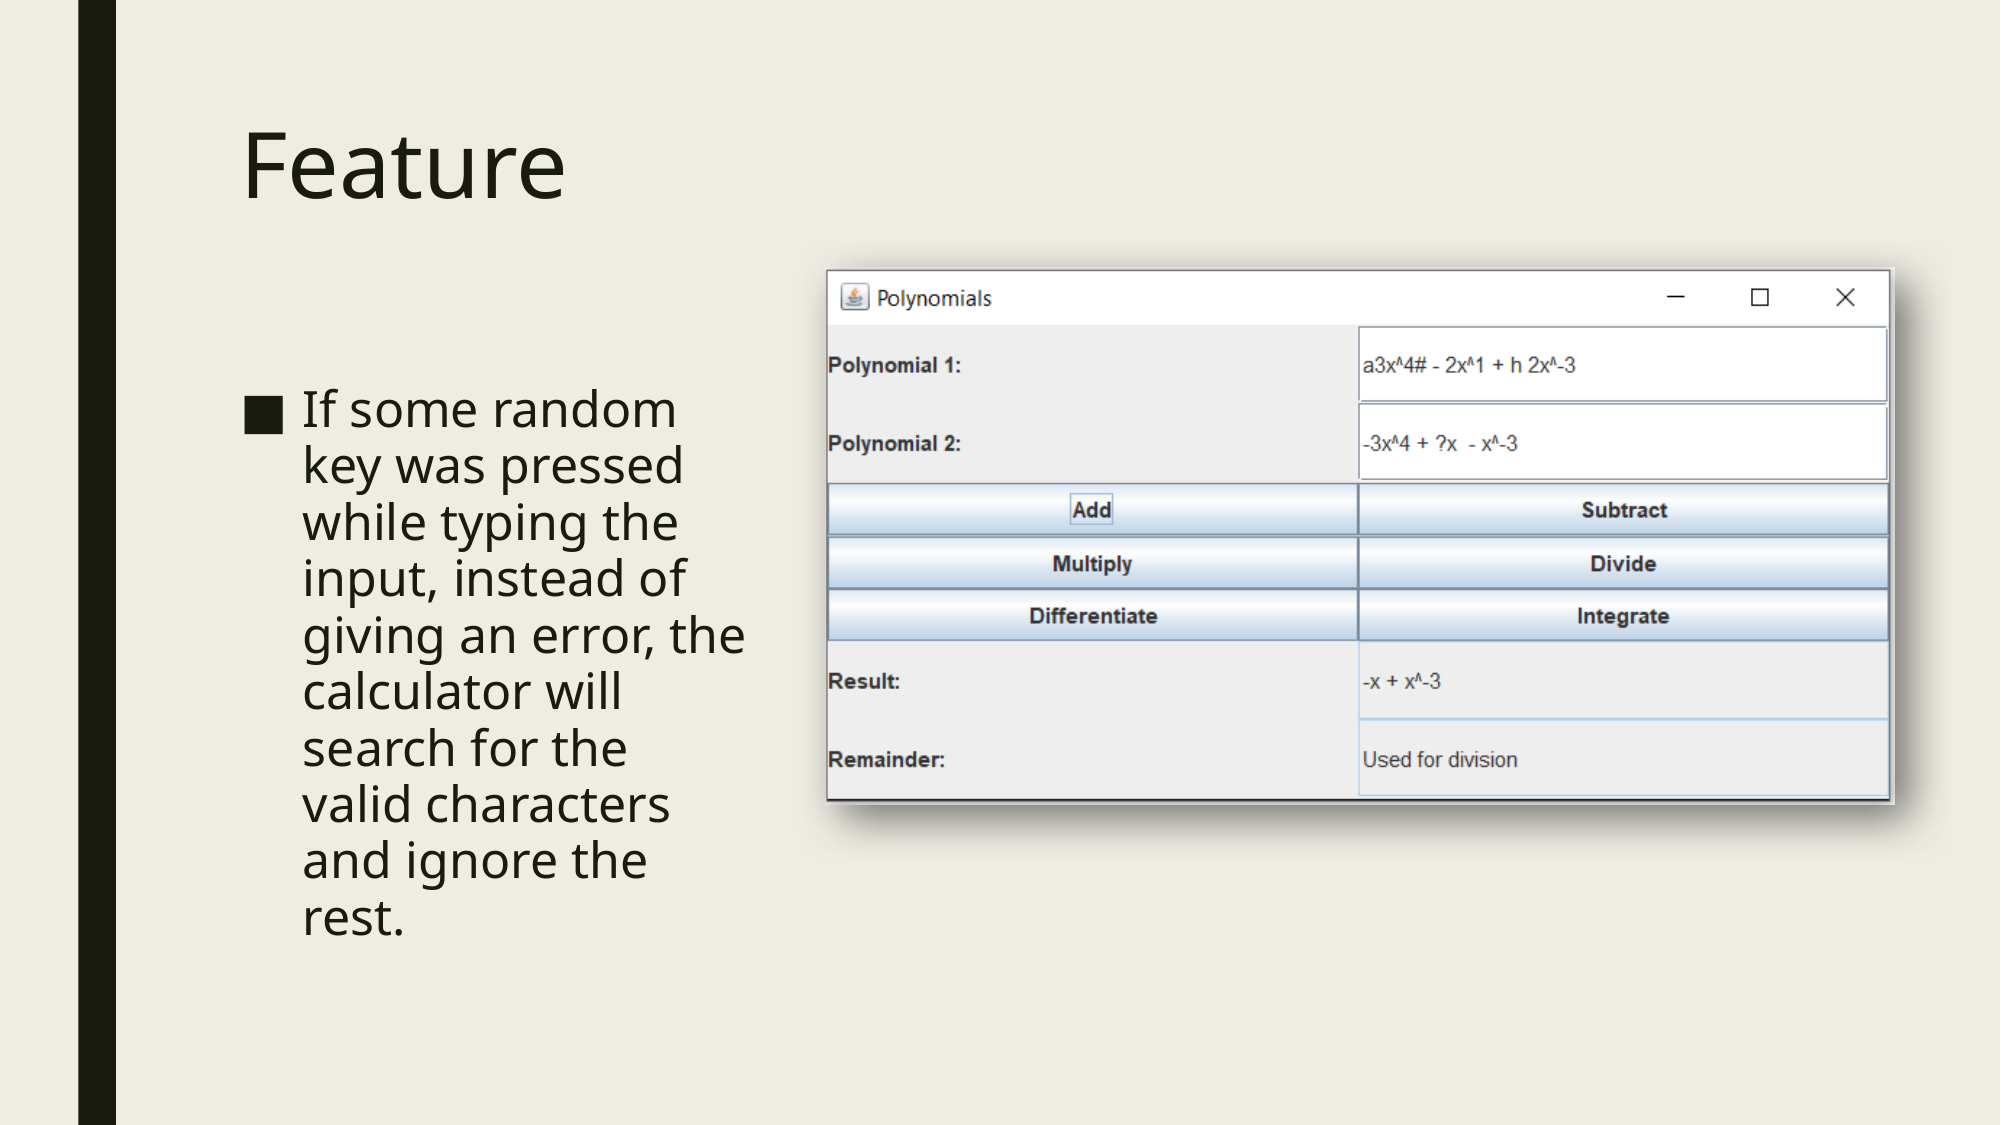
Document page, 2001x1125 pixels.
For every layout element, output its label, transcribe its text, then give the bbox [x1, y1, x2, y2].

picture [825, 267, 1895, 805]
list If some random key was pressed while typing the input, instead of giving an error, the calculator will search for the valid characters and ignore the rest. [225, 375, 764, 963]
title Feature [225, 112, 764, 357]
